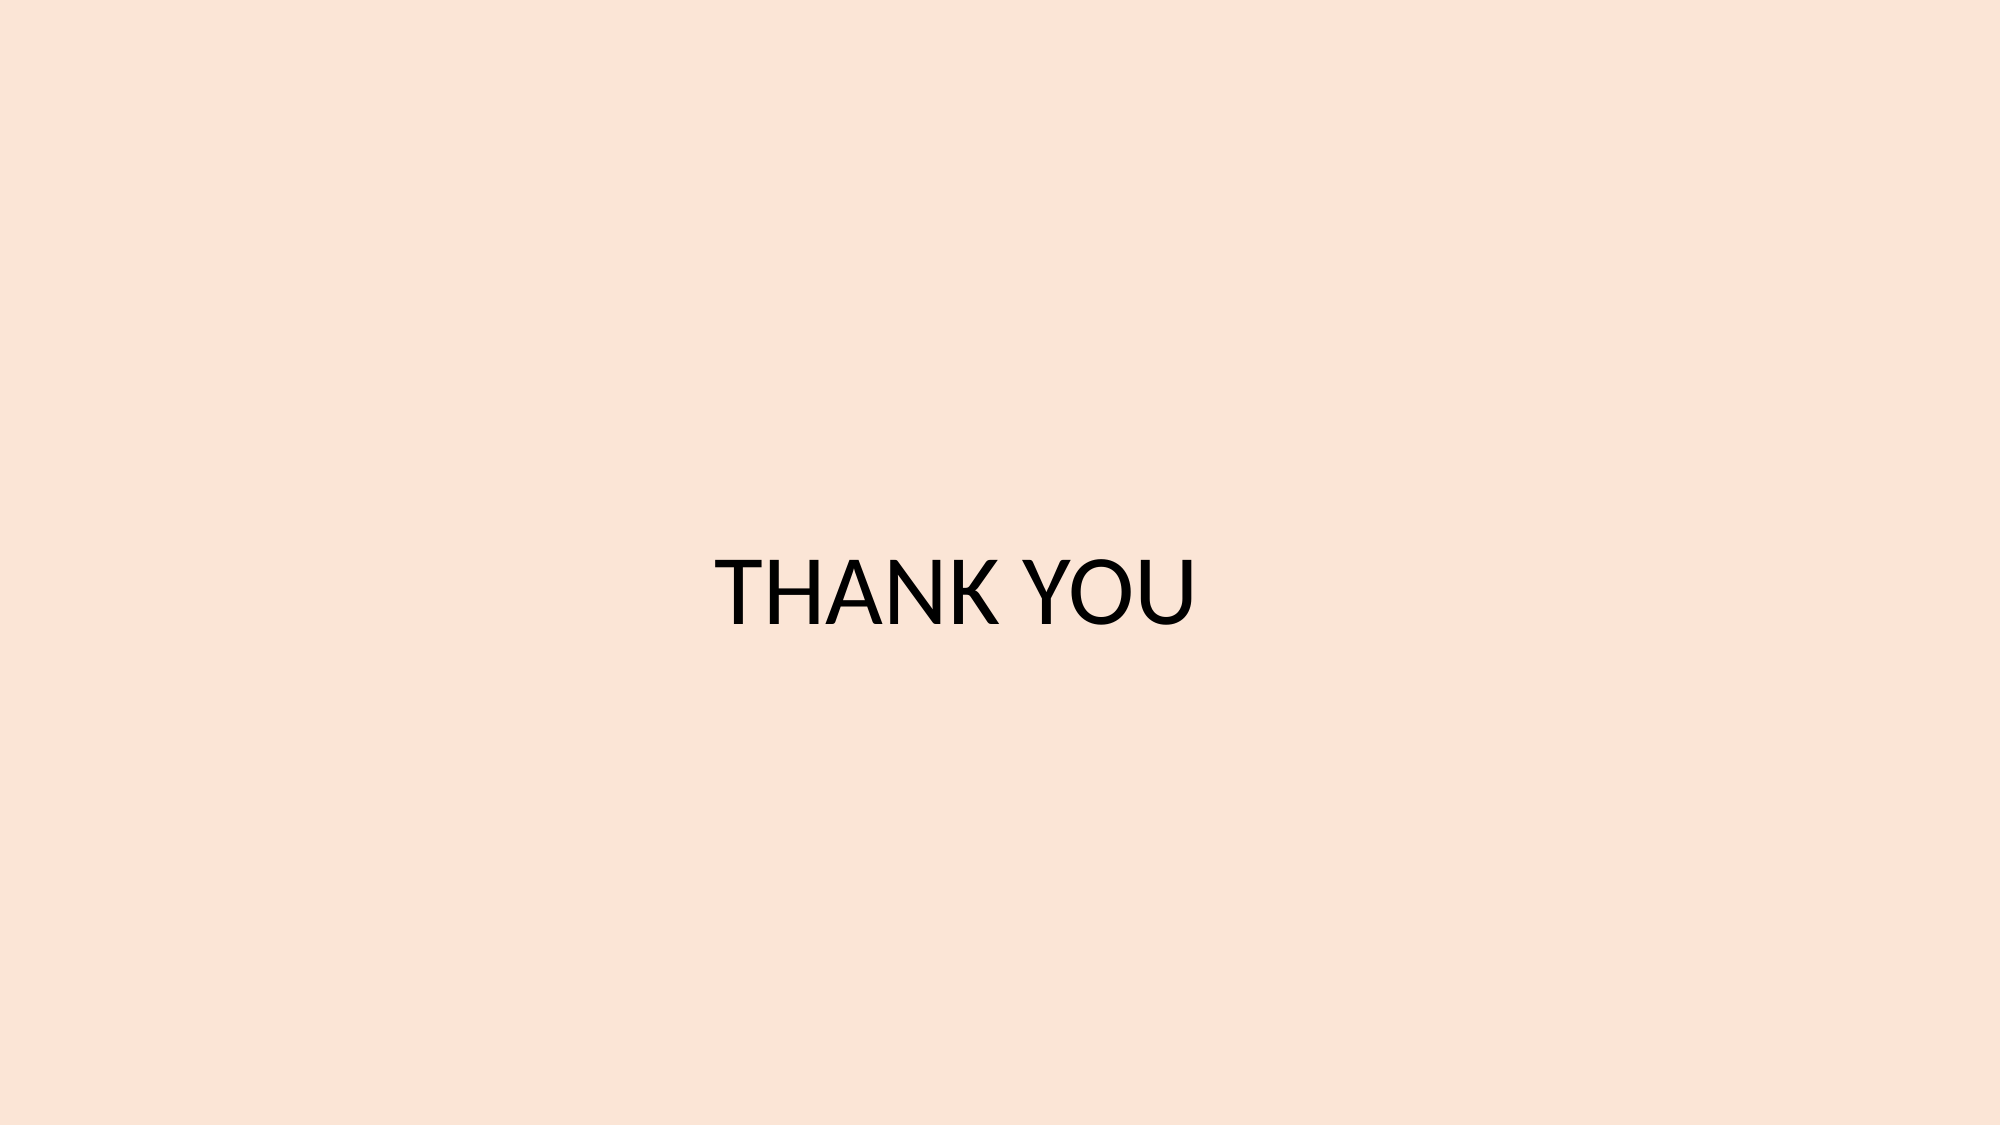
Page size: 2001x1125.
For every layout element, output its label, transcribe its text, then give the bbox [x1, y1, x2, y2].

list THANK YOU [148, 272, 1766, 853]
